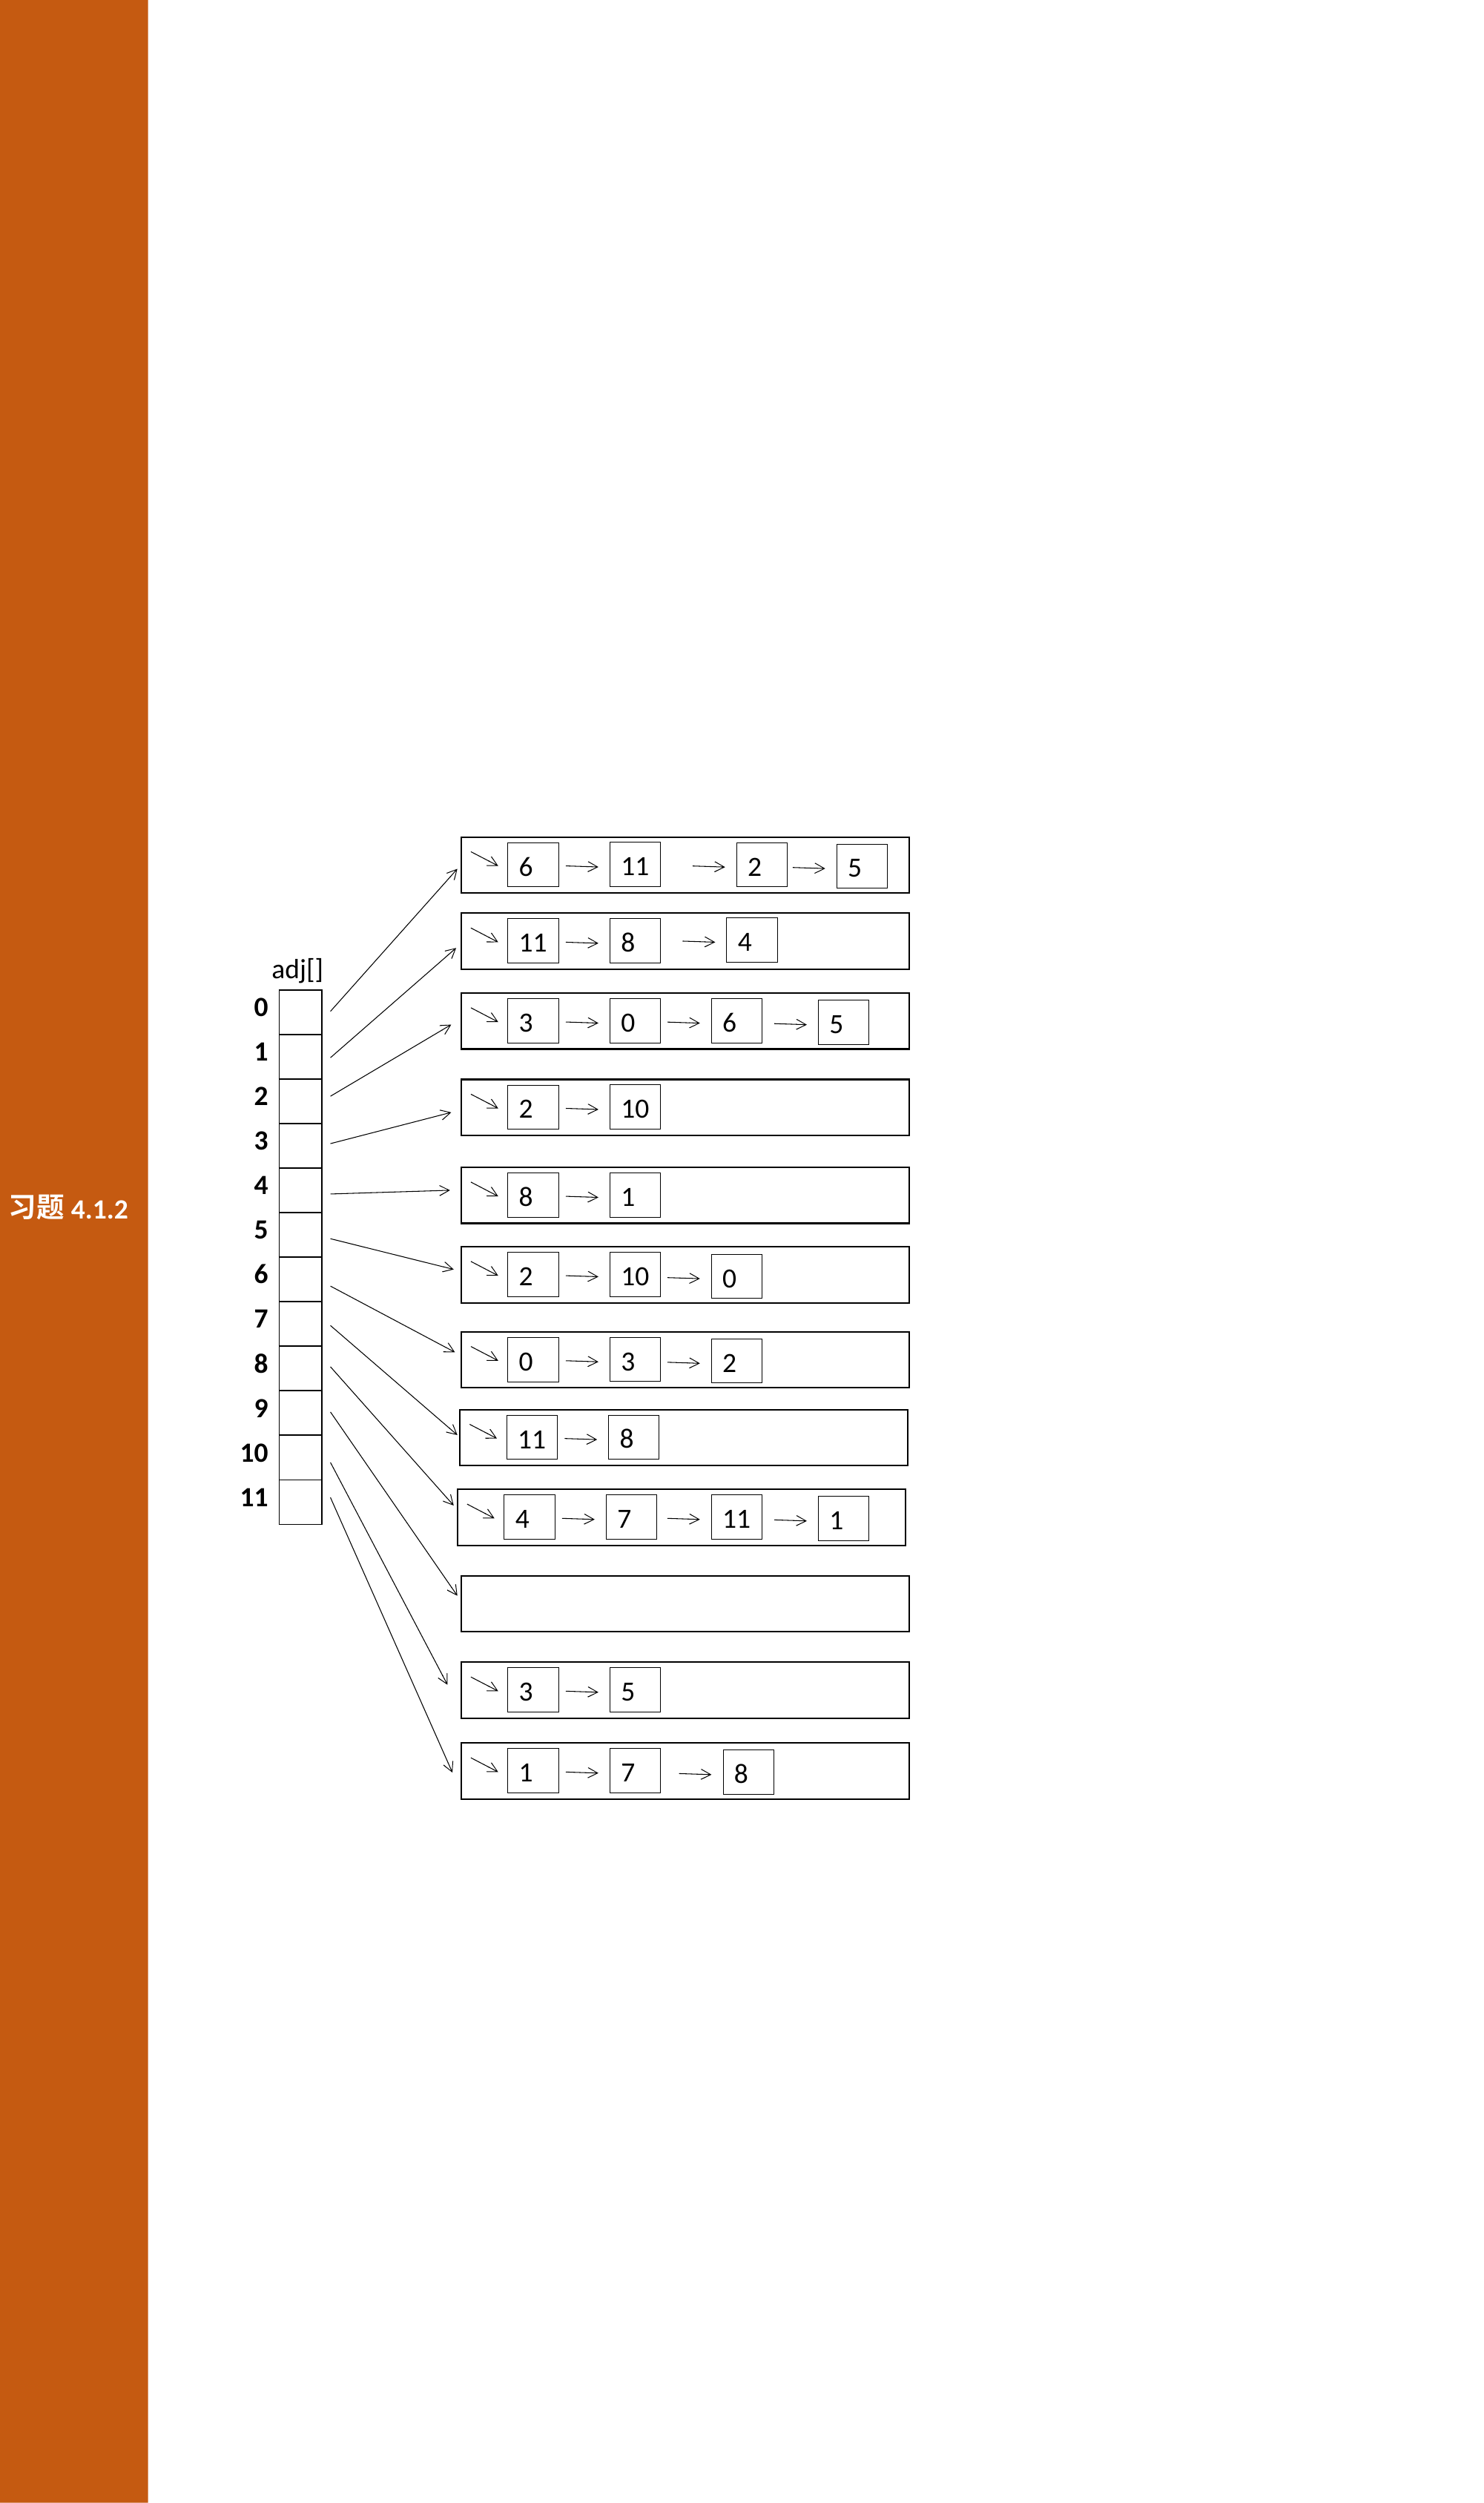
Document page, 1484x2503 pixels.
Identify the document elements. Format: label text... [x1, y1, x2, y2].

table_cell [280, 1391, 321, 1434]
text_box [330, 1366, 454, 1411]
text_box 5 [610, 1667, 661, 1712]
text_box [461, 837, 910, 894]
text_box 8 [507, 1173, 559, 1218]
text_box 7 [610, 1748, 661, 1793]
text_box 8 [723, 1750, 774, 1795]
text_box 4 [504, 1494, 555, 1540]
text_box [459, 1409, 908, 1466]
table_cell [280, 1035, 321, 1078]
text_box 0 [711, 1254, 762, 1299]
text_box [458, 1488, 906, 1546]
table_cell [280, 1169, 321, 1212]
table_cell 5 [228, 1213, 279, 1257]
text_box 8 [610, 918, 661, 963]
table_cell 8 [228, 1346, 279, 1391]
text_box 11 [610, 842, 661, 887]
text_box 6 [507, 842, 559, 887]
text_box 10 [610, 1252, 661, 1297]
table_cell [280, 1124, 321, 1167]
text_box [470, 1181, 498, 1197]
text_box 8 [608, 1415, 659, 1460]
table_cell 7 [228, 1302, 279, 1346]
text_box [461, 1331, 910, 1388]
text_box 2 [736, 842, 788, 887]
table_cell 9 [228, 1391, 279, 1435]
text_box [461, 912, 910, 970]
text_box 3 [610, 1337, 661, 1382]
text_box [461, 1575, 910, 1632]
text_box 11 [507, 1415, 558, 1460]
table_cell 4 [228, 1168, 279, 1213]
text_box [461, 1661, 910, 1719]
text_box 4 [726, 917, 778, 963]
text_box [330, 1411, 458, 1596]
table_cell [280, 1258, 321, 1301]
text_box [330, 1190, 450, 1194]
table_cell 2 [228, 1079, 279, 1124]
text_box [330, 1024, 452, 1097]
text_box 7 [606, 1494, 657, 1540]
text_box [461, 1742, 910, 1800]
text_box 2 [507, 1252, 559, 1297]
text_box 1 [610, 1173, 661, 1218]
text_box 4.1.2 [60, 1185, 154, 1230]
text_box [470, 1261, 498, 1276]
table_cell 10 [228, 1435, 279, 1480]
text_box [466, 1504, 495, 1519]
table_cell [280, 1480, 321, 1524]
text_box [470, 1758, 498, 1772]
text_box 1 [507, 1748, 559, 1793]
table_cell 11 [228, 1480, 279, 1524]
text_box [470, 1677, 498, 1692]
text_box 3 [507, 998, 559, 1043]
text_box [461, 1167, 910, 1224]
text_box 0 [507, 1337, 559, 1382]
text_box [330, 1239, 454, 1270]
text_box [330, 868, 458, 1012]
table_header 0 [228, 990, 279, 1035]
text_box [470, 1094, 498, 1109]
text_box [470, 1346, 498, 1361]
text_box 2 [507, 1085, 559, 1130]
text_box 10 [610, 1084, 661, 1130]
table_cell [280, 1302, 321, 1345]
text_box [470, 1007, 498, 1023]
text_box 3 [507, 1667, 559, 1712]
table_cell [280, 1347, 321, 1390]
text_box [470, 851, 498, 866]
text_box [469, 1424, 498, 1439]
table_header [280, 991, 321, 1034]
text_box 11 [711, 1494, 762, 1540]
text_box 6 [711, 998, 762, 1043]
table_cell 3 [228, 1124, 279, 1168]
table_cell 6 [228, 1257, 279, 1302]
table_cell [280, 1213, 321, 1256]
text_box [330, 1497, 453, 1772]
text_box 0 [610, 998, 661, 1043]
text_box 1 [818, 1496, 869, 1541]
text_box 2 [711, 1339, 762, 1383]
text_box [470, 928, 498, 943]
text_box [461, 992, 910, 1050]
text_box [461, 1246, 910, 1304]
table_cell 1 [228, 1035, 279, 1079]
text_box [461, 1078, 910, 1136]
text_box 11 [507, 918, 559, 963]
table_cell [280, 1436, 321, 1480]
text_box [330, 1286, 455, 1325]
table_cell [280, 1080, 321, 1123]
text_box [330, 948, 456, 1058]
text_box 5 [818, 1000, 869, 1045]
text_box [330, 1112, 452, 1144]
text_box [330, 1325, 458, 1411]
text_box adj[] [260, 945, 330, 989]
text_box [330, 1462, 448, 1497]
text_box 5 [837, 844, 888, 888]
